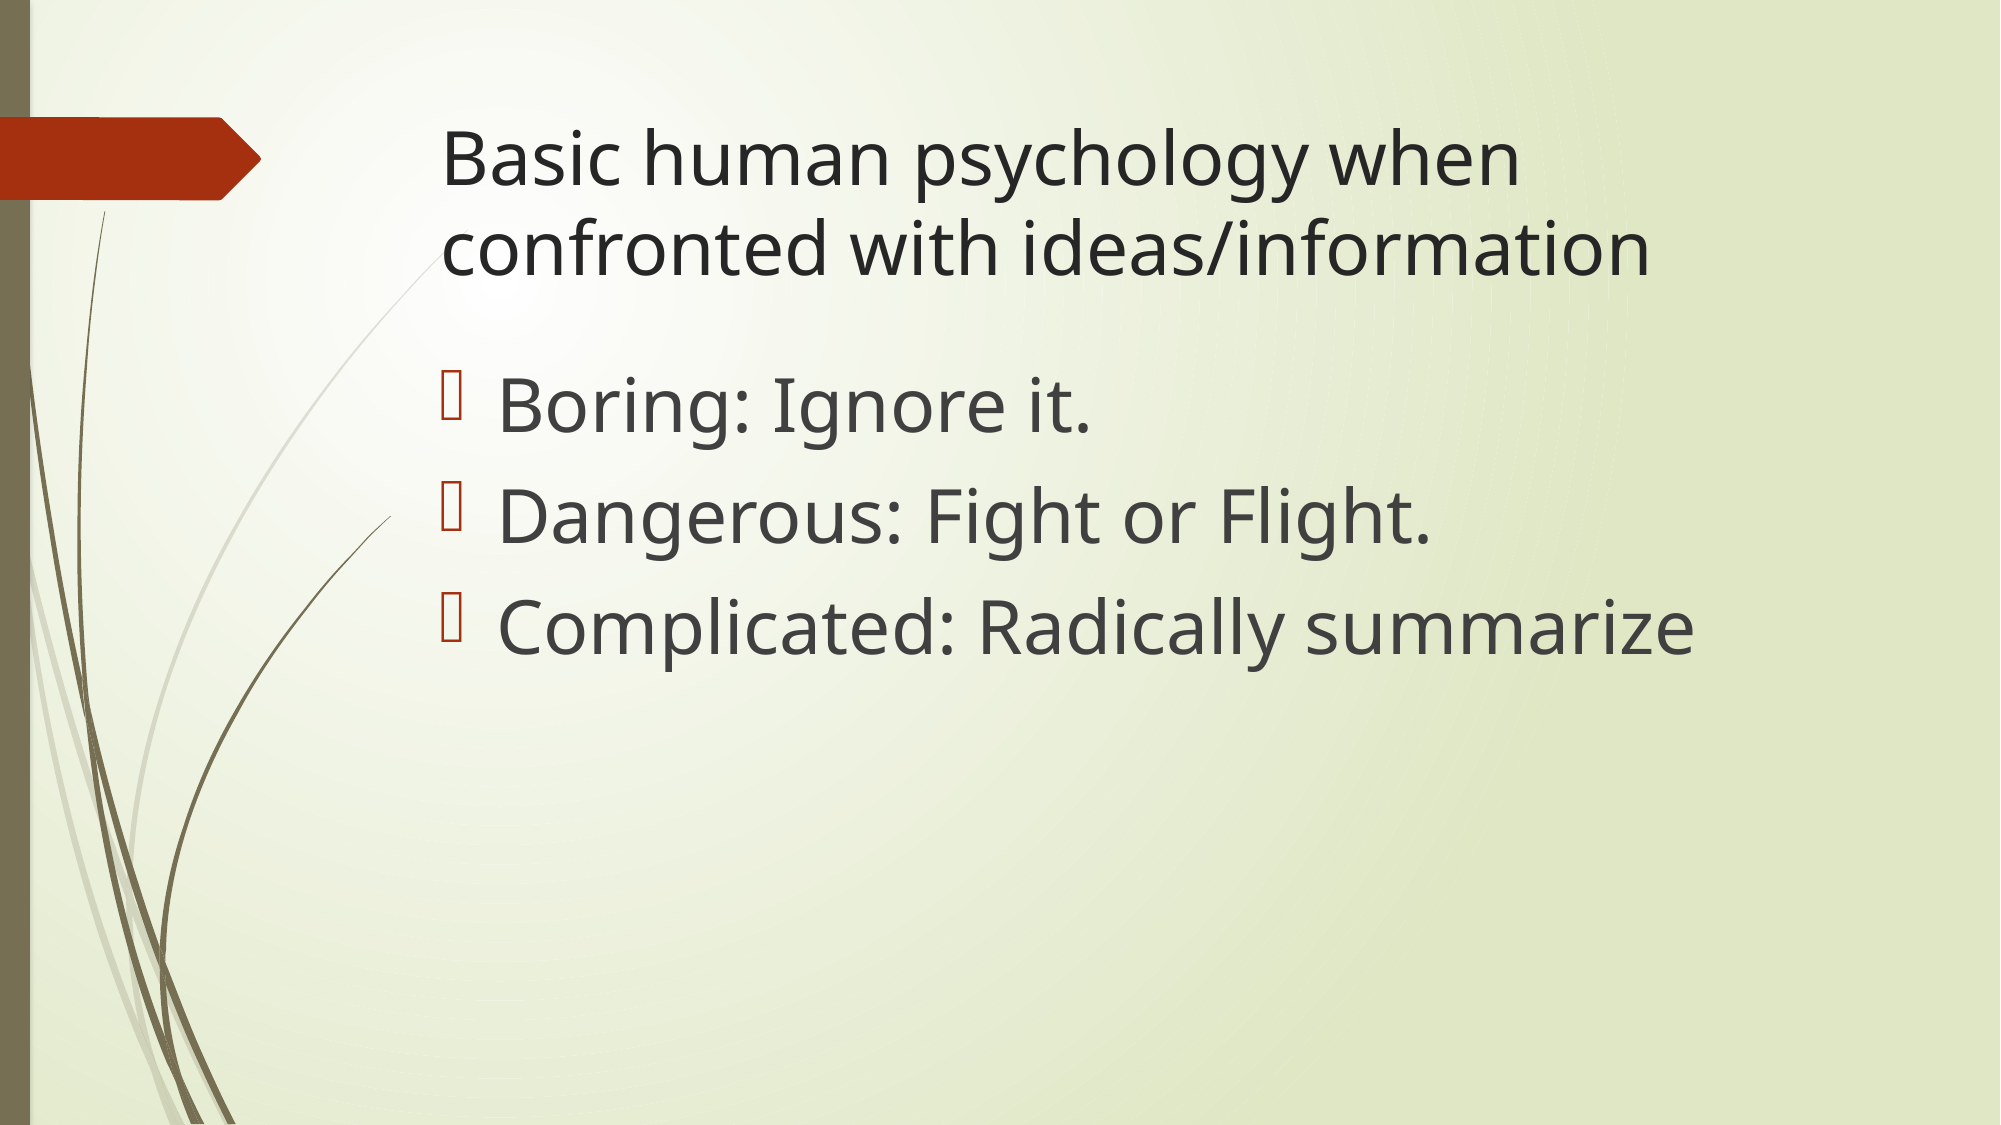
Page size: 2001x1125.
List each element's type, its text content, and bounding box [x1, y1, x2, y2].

list Boring: Ignore it. Dangerous: Fight or Flight. Complicated: Radically summarize [424, 350, 1888, 970]
title Basic human psychology when confronted with ideas/information [425, 102, 1888, 313]
